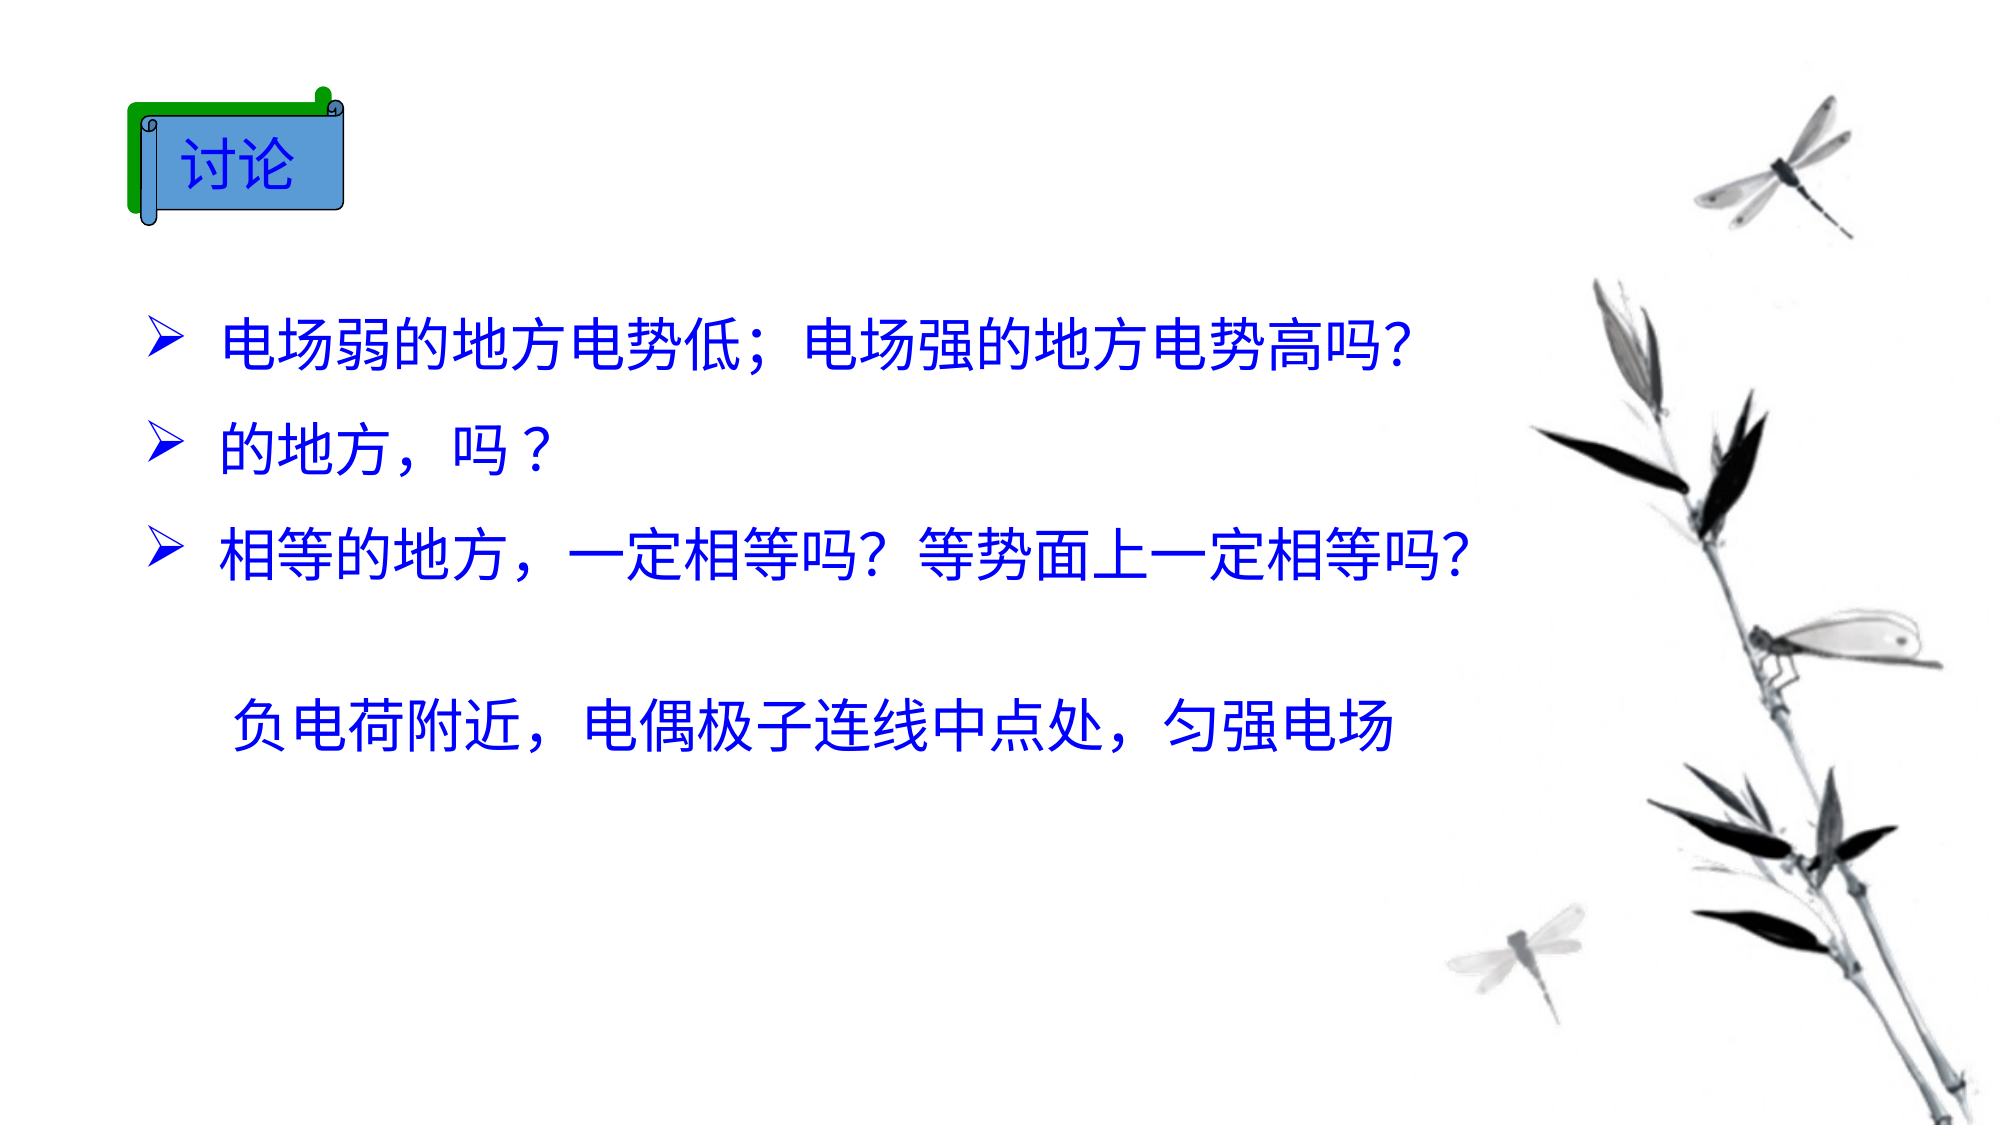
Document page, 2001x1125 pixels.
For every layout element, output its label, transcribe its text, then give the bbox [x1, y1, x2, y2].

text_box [140, 100, 391, 226]
picture [1376, 61, 2000, 1125]
text_box 负电荷附近，电偶极子连线中点处，匀强电场 [216, 681, 1472, 767]
